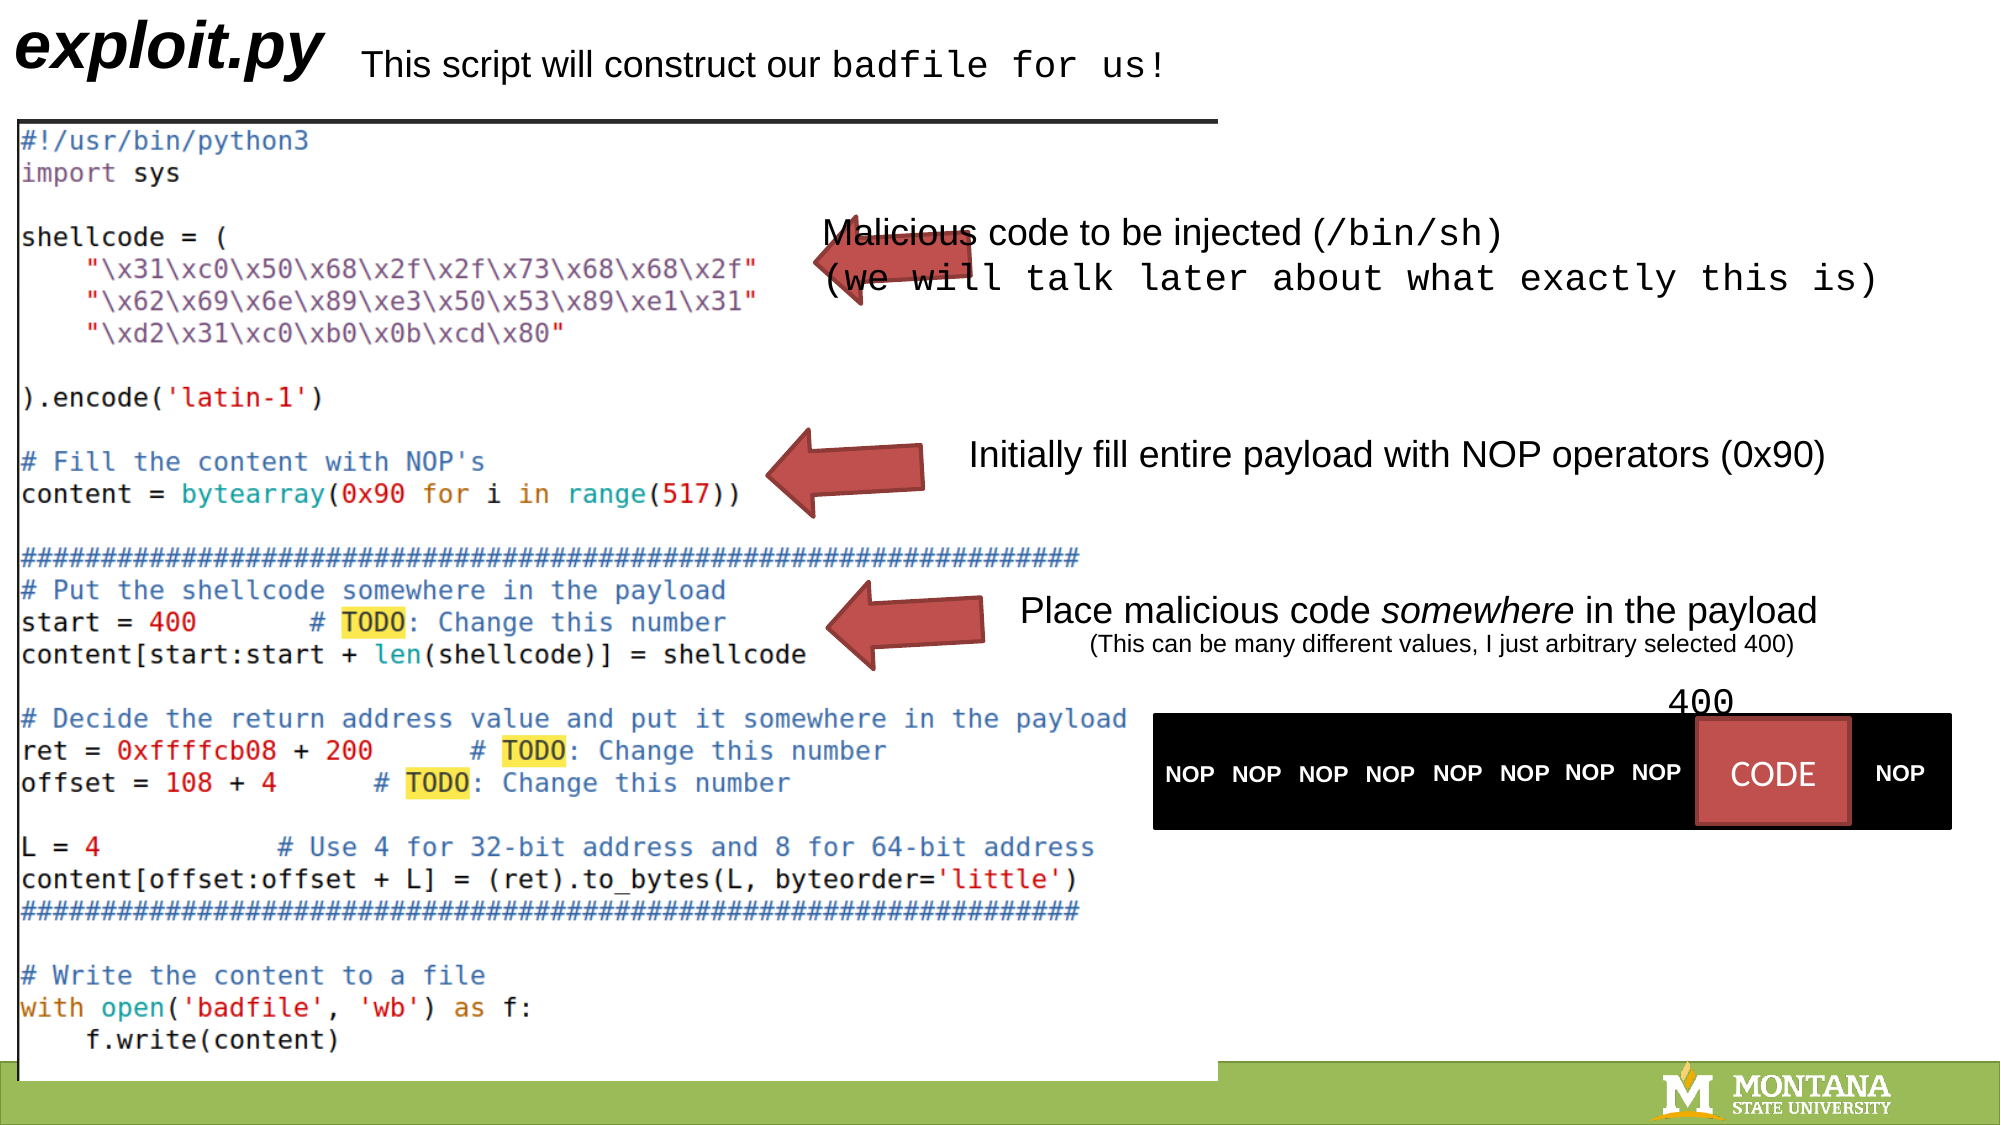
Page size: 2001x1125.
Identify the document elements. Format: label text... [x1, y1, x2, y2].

text_box (This can be many different values, I just arbitrary selected 400) [1223, 620, 1811, 665]
text_box NOP [1284, 752, 1350, 795]
text_box NOP [1418, 751, 1485, 794]
text_box Place malicious code somewhere in the payload [1223, 579, 1833, 639]
text_box Malicious code to be injected (/bin/sh) (we will talk later about what exactly this is) [1223, 200, 1895, 305]
text_box NOP [1485, 751, 1565, 794]
text_box Initially fill entire payload with NOP operators (0x90) [1223, 423, 1842, 483]
text_box NOP [1617, 749, 1695, 793]
text_box This script will construct our badfile for us! [346, 32, 1184, 93]
text_box CODE [1695, 716, 1852, 826]
picture [17, 119, 1218, 1081]
text_box NOP [1350, 752, 1431, 795]
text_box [0, 1060, 1647, 1125]
text_box 400 [1652, 669, 1751, 730]
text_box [1892, 1060, 2000, 1125]
text_box NOP [1860, 751, 1941, 794]
text_box NOP [1550, 750, 1617, 793]
title exploit.py [12, 0, 375, 124]
text_box NOP [1223, 752, 1284, 795]
picture [1649, 1060, 1892, 1122]
text_box [1223, 713, 1952, 830]
